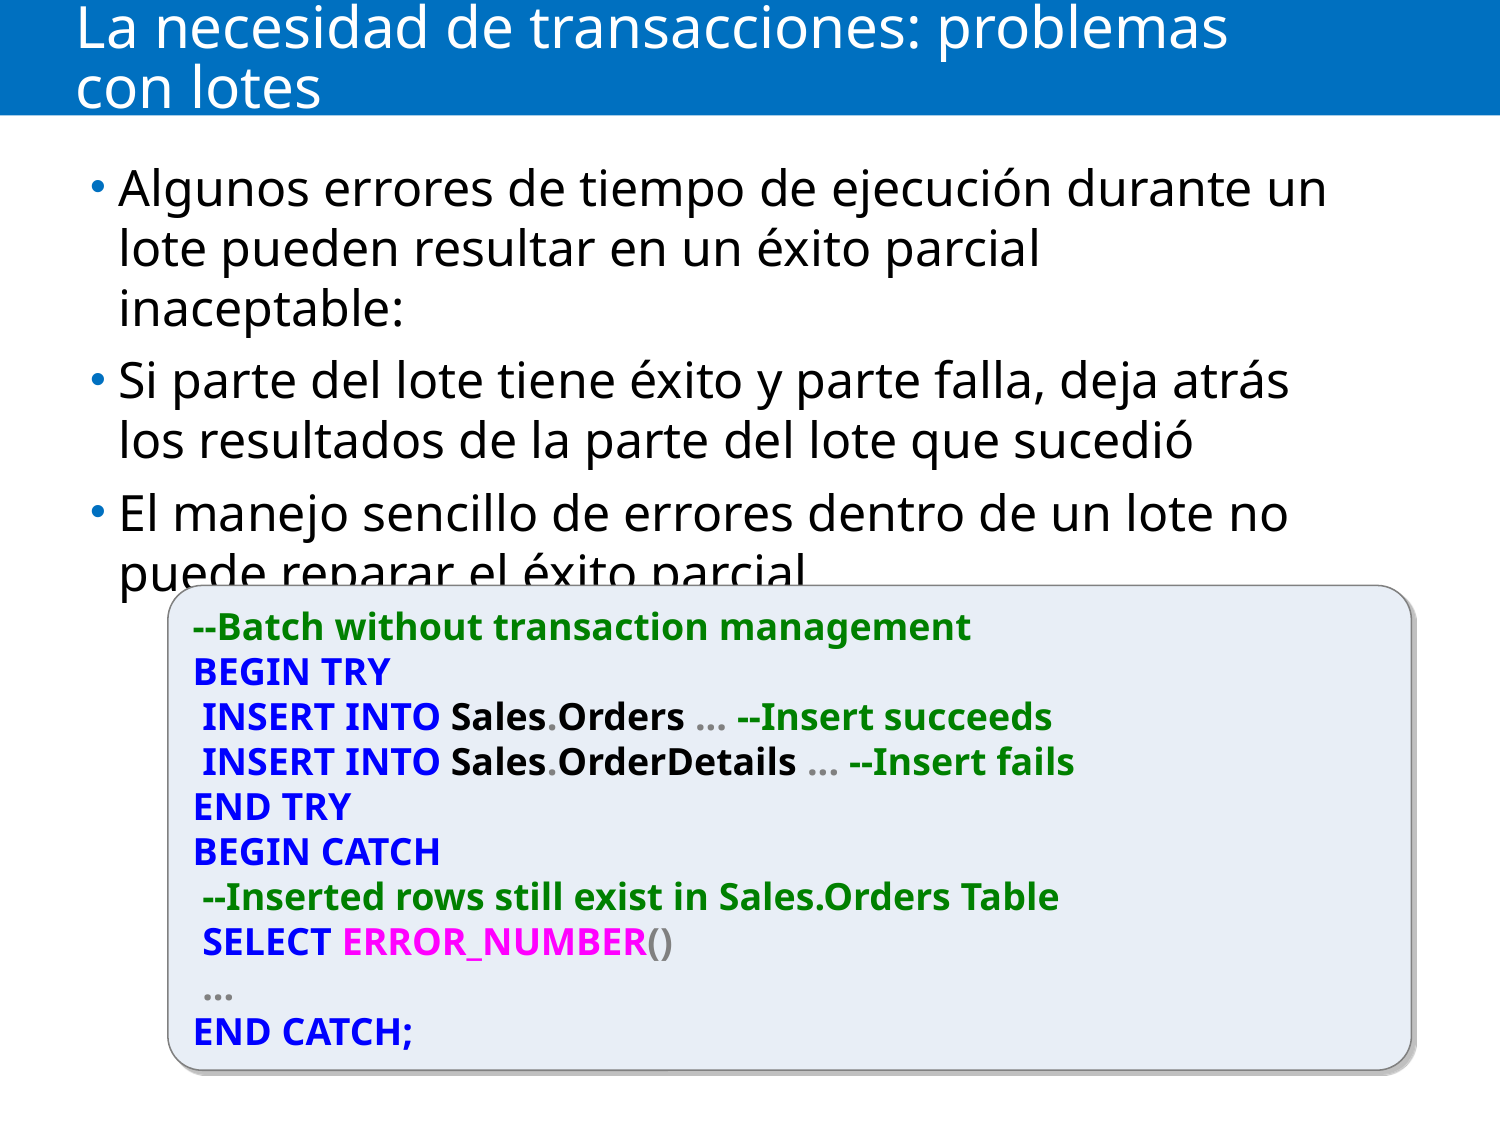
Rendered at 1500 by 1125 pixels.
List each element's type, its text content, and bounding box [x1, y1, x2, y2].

title La necesidad de transacciones: problemas con lotes [75, 0, 1351, 122]
text_box --Batch without transaction management BEGIN TRY INSERT INTO Sales.Orders ... --Insert succeeds INSERT INTO Sales.OrderDetails ... --Insert fails END TRY BEGIN CATCH --Inserted rows still exist in Sales.Orders Table SELECT ERROR_NUMBER() ... END CATCH; [167, 585, 1412, 1071]
text_box Algunos errores de tiempo de ejecución durante un lote pueden resultar en un éxito parcial inaceptable: Si parte del lote tiene éxito y parte falla, deja atrás los resultados de la parte del lote que sucedió El manejo sencillo de errores dentro de un lote no puede reparar el éxito parcial [75, 148, 1347, 526]
